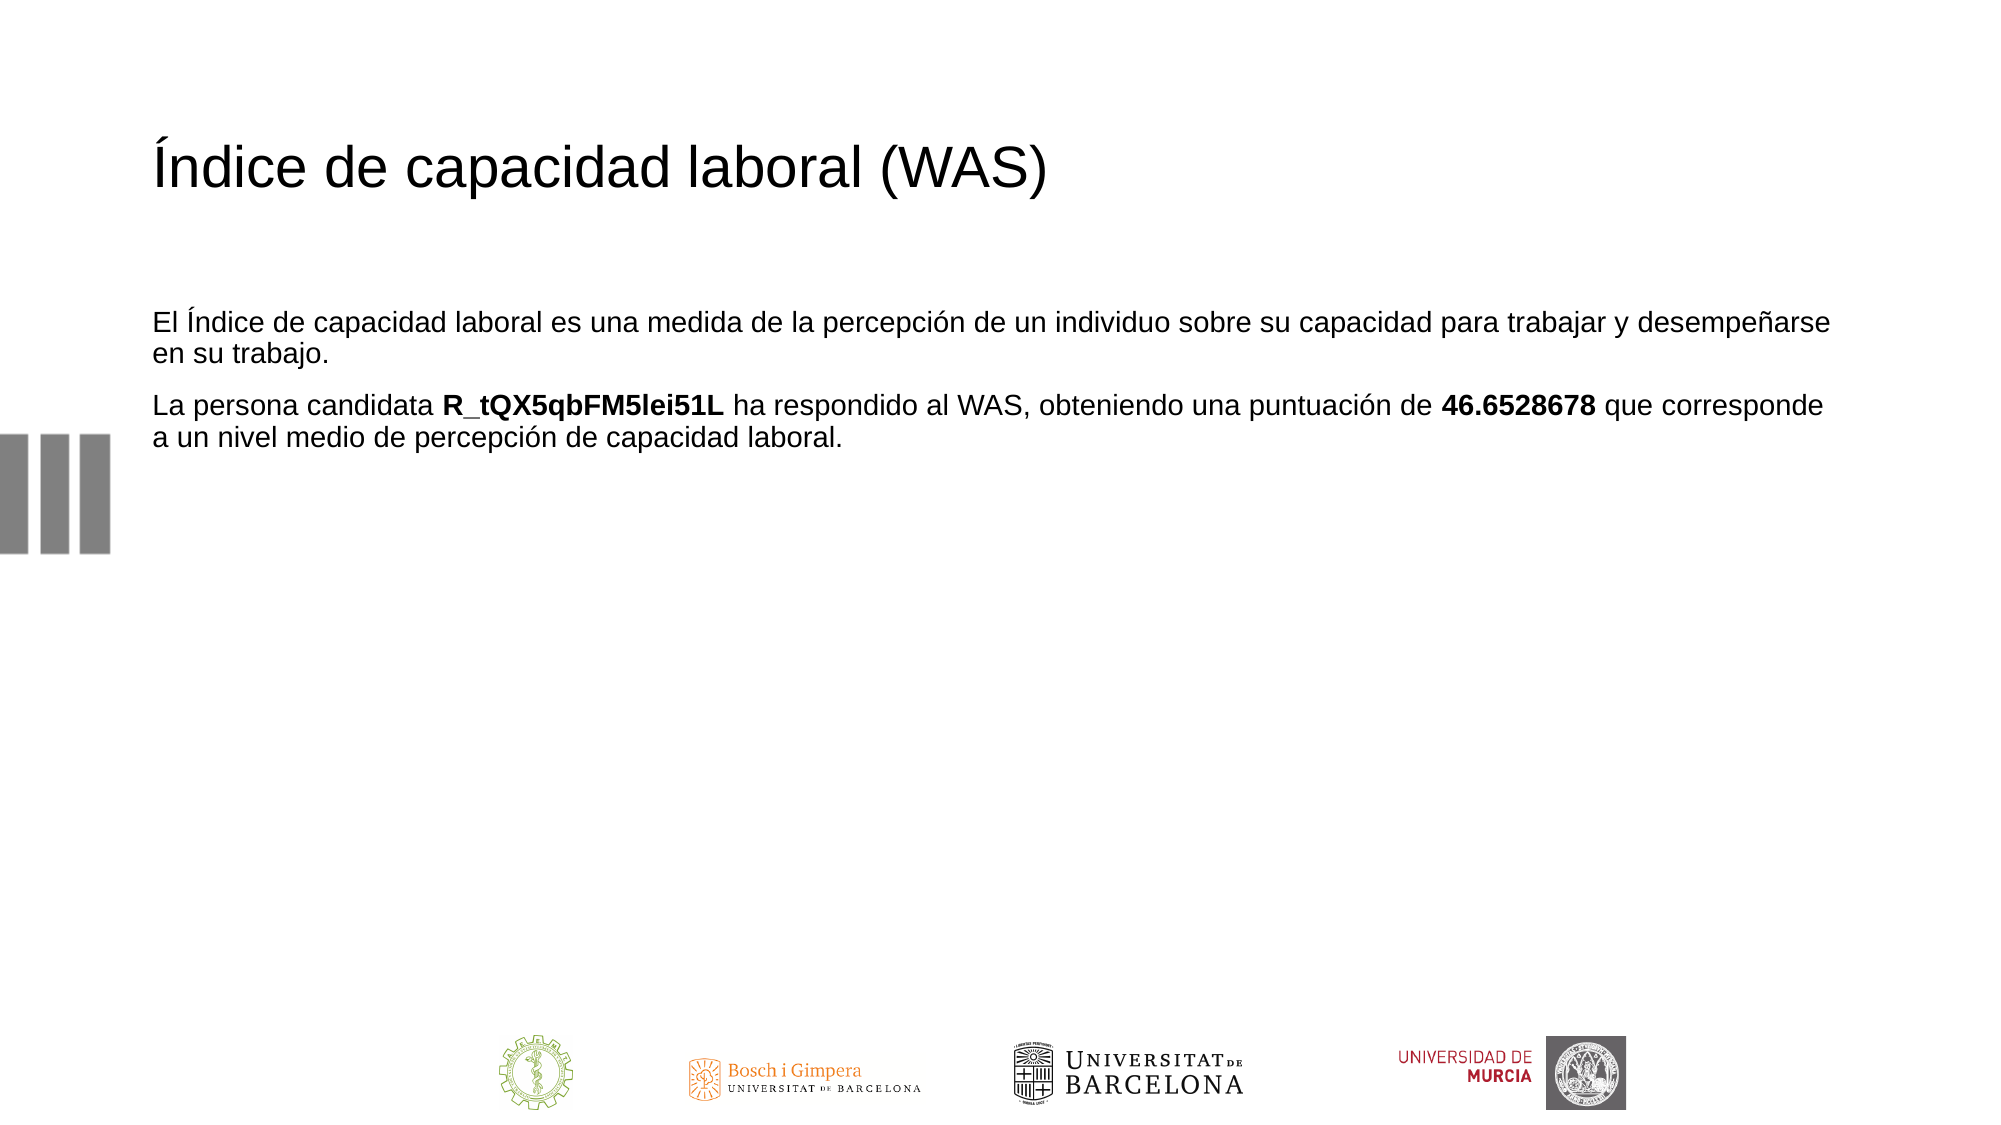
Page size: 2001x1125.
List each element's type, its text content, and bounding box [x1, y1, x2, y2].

list El Índice de capacidad laboral es una medida de la percepción de un individuo sobre su capacidad para trabajar y desempeñarse en su trabajo. La persona candidata R_tQX5qbFM5lei51L ha respondido al WAS, obteniendo una puntuación de 46.6528678 que corresponde a un nivel medio de percepción de capacidad laboral. [137, 299, 1863, 1014]
title Índice de capacidad laboral (WAS) [137, 59, 1863, 278]
picture [1331, 1036, 1627, 1110]
picture [499, 1035, 573, 1110]
picture [0, 420, 123, 563]
picture [1014, 1042, 1243, 1105]
picture [684, 1031, 926, 1125]
